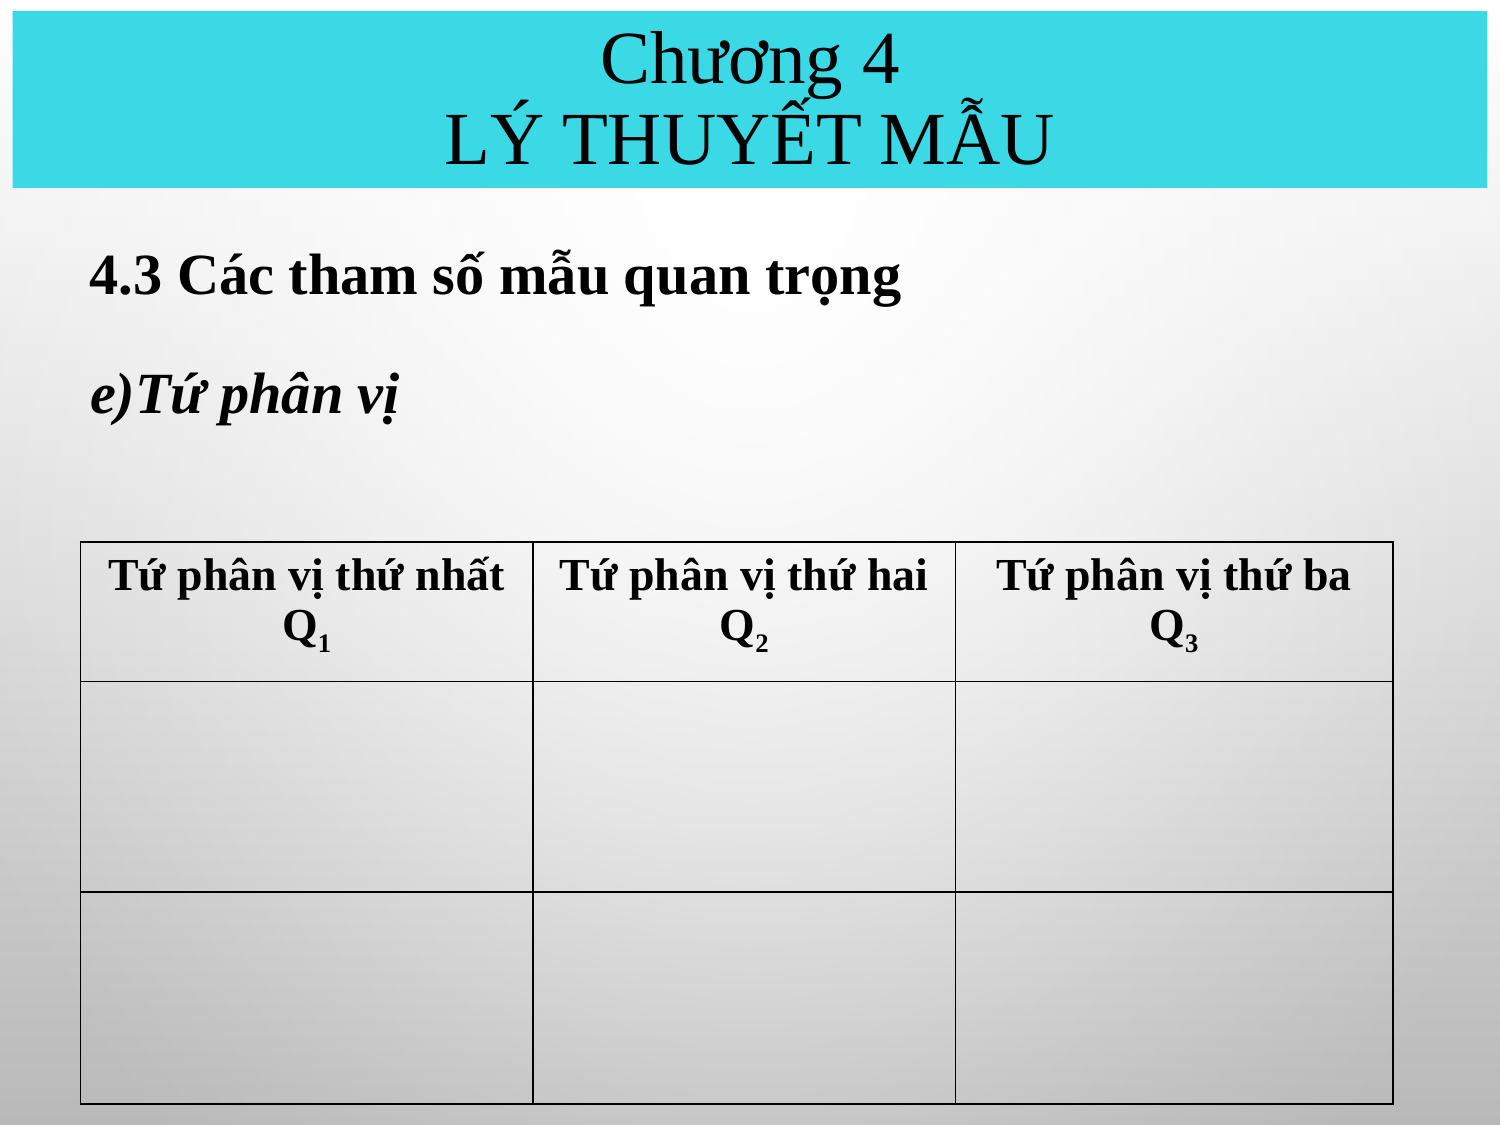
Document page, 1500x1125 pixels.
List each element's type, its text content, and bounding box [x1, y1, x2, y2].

picture [0, 0, 1500, 1125]
text_box Chương 4 Lý thuyết mẫu [12, 11, 1488, 188]
text_box 4.3 Các tham số mẫu quan trọng [0, 194, 1213, 314]
list e)Tứ phân vị [75, 312, 1138, 425]
